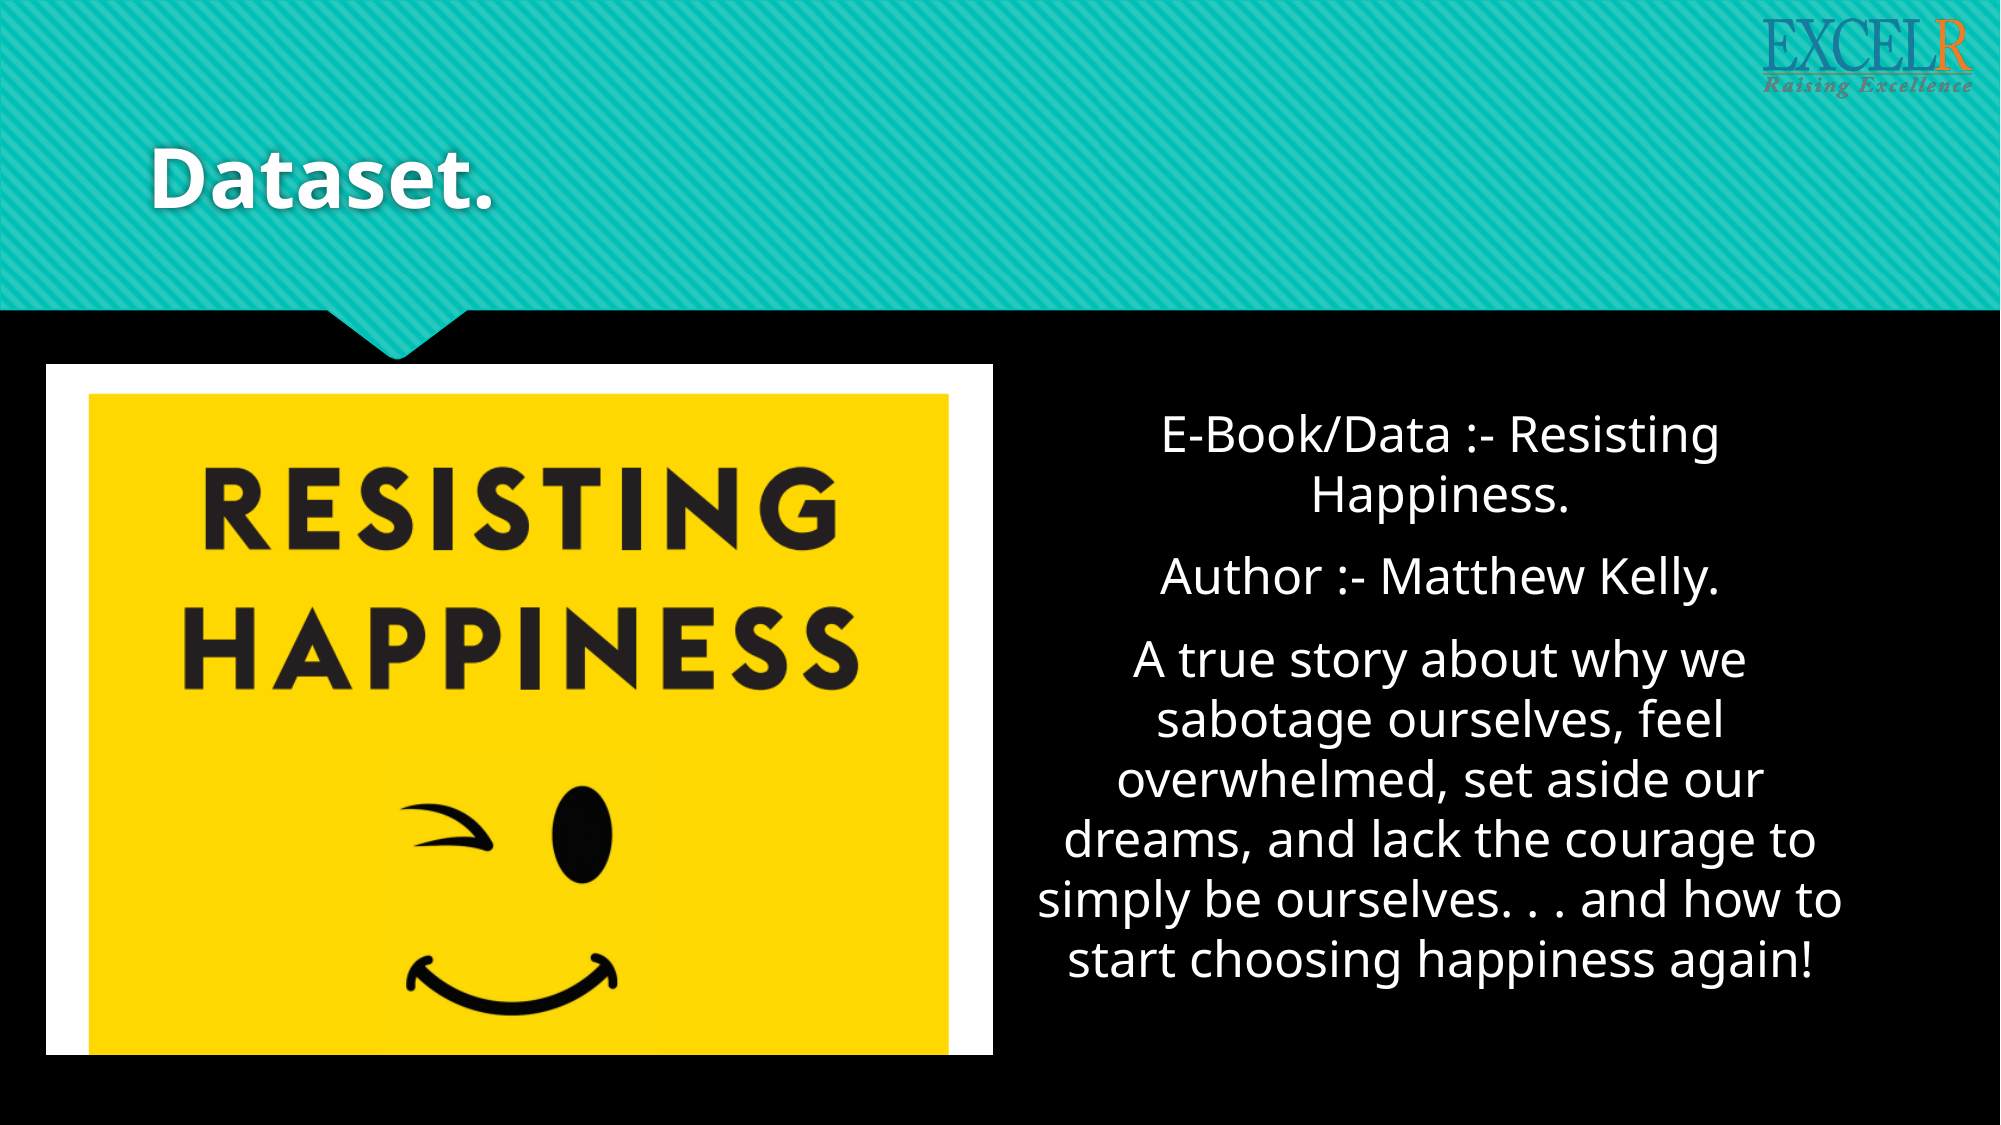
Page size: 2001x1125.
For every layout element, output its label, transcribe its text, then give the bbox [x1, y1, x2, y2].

list E-Book/Data :- Resisting Happiness. Author :- Matthew Kelly. A true story about why we sabotage ourselves, feel overwhelmed, set aside our dreams, and lack the courage to simply be ourselves. . . and how to start choosing happiness again! [1014, 396, 1868, 994]
picture [1, 0, 1999, 357]
title Dataset. [132, 73, 1868, 233]
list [46, 364, 993, 1055]
